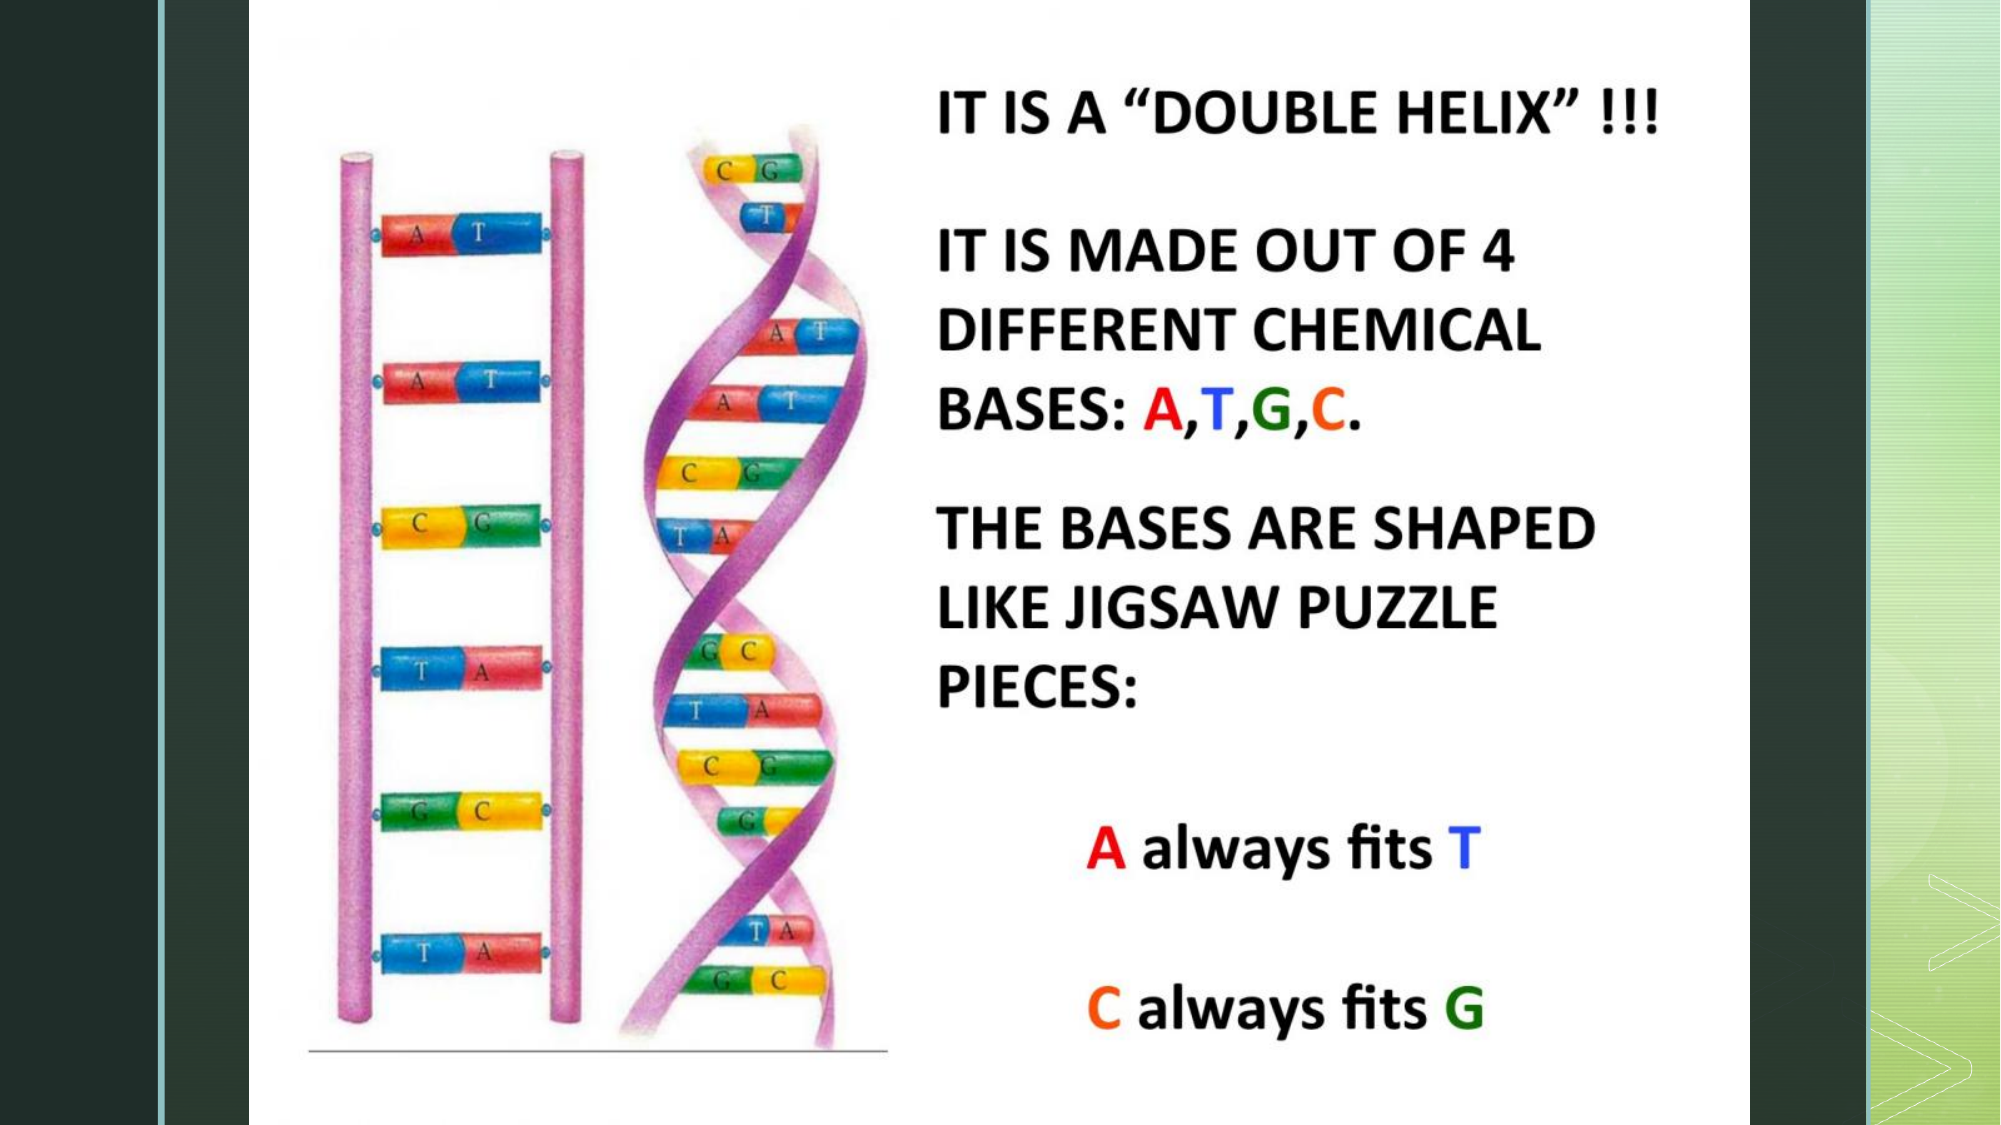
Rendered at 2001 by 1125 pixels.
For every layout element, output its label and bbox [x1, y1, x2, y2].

picture [249, 0, 1751, 1125]
picture [1871, 0, 2001, 1125]
